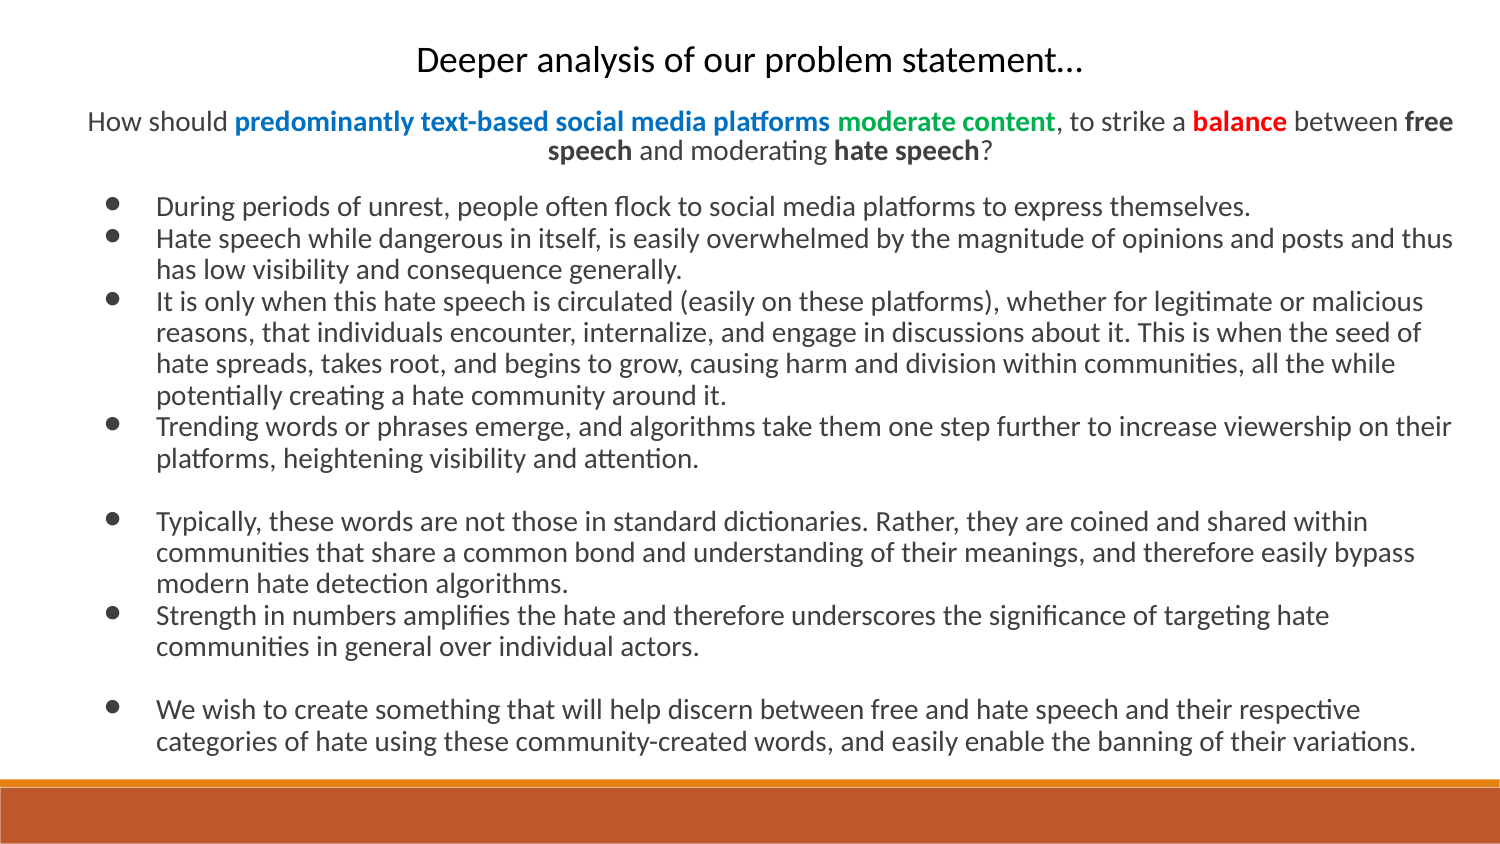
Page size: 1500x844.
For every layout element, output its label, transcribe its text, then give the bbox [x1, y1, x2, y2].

text_box Deeper analysis of our problem statement… [397, 19, 1103, 93]
text_box How should predominantly text-based social media platforms moderate content, to strike a balance between free speech and moderating hate speech? During periods of unrest, people often flock to social media platforms to express themselves. Hate speech while dangerous in itself, is easily overwhelmed by the magnitude of opinions and posts and thus has low visibility and consequence generally. It is only when this hate speech is circulated (easily on these platforms), whether for legitimate or malicious reasons, that individuals encounter, internalize, and engage in discussions about it. This is when the seed of hate spreads, takes root, and begins to grow, causing harm and division within communities, all the while potentially creating a hate community around it. Trending words or phrases emerge, and algorithms take them one step further to increase viewership on their platforms, heightening visibility and attention. Typically, these words are not those in standard dictionaries. Rather, they are coined and shared within communities that share a common bond and understanding of their meanings, and therefore easily bypass modern hate detection algorithms. Strength in numbers amplifies the hate and therefore underscores the significance of targeting hate communities in general over individual actors. We wish to create something that will help discern between free and hate speech and their respective categories of hate using these community-created words, and easily enable the banning of their variations. [66, 92, 1476, 773]
